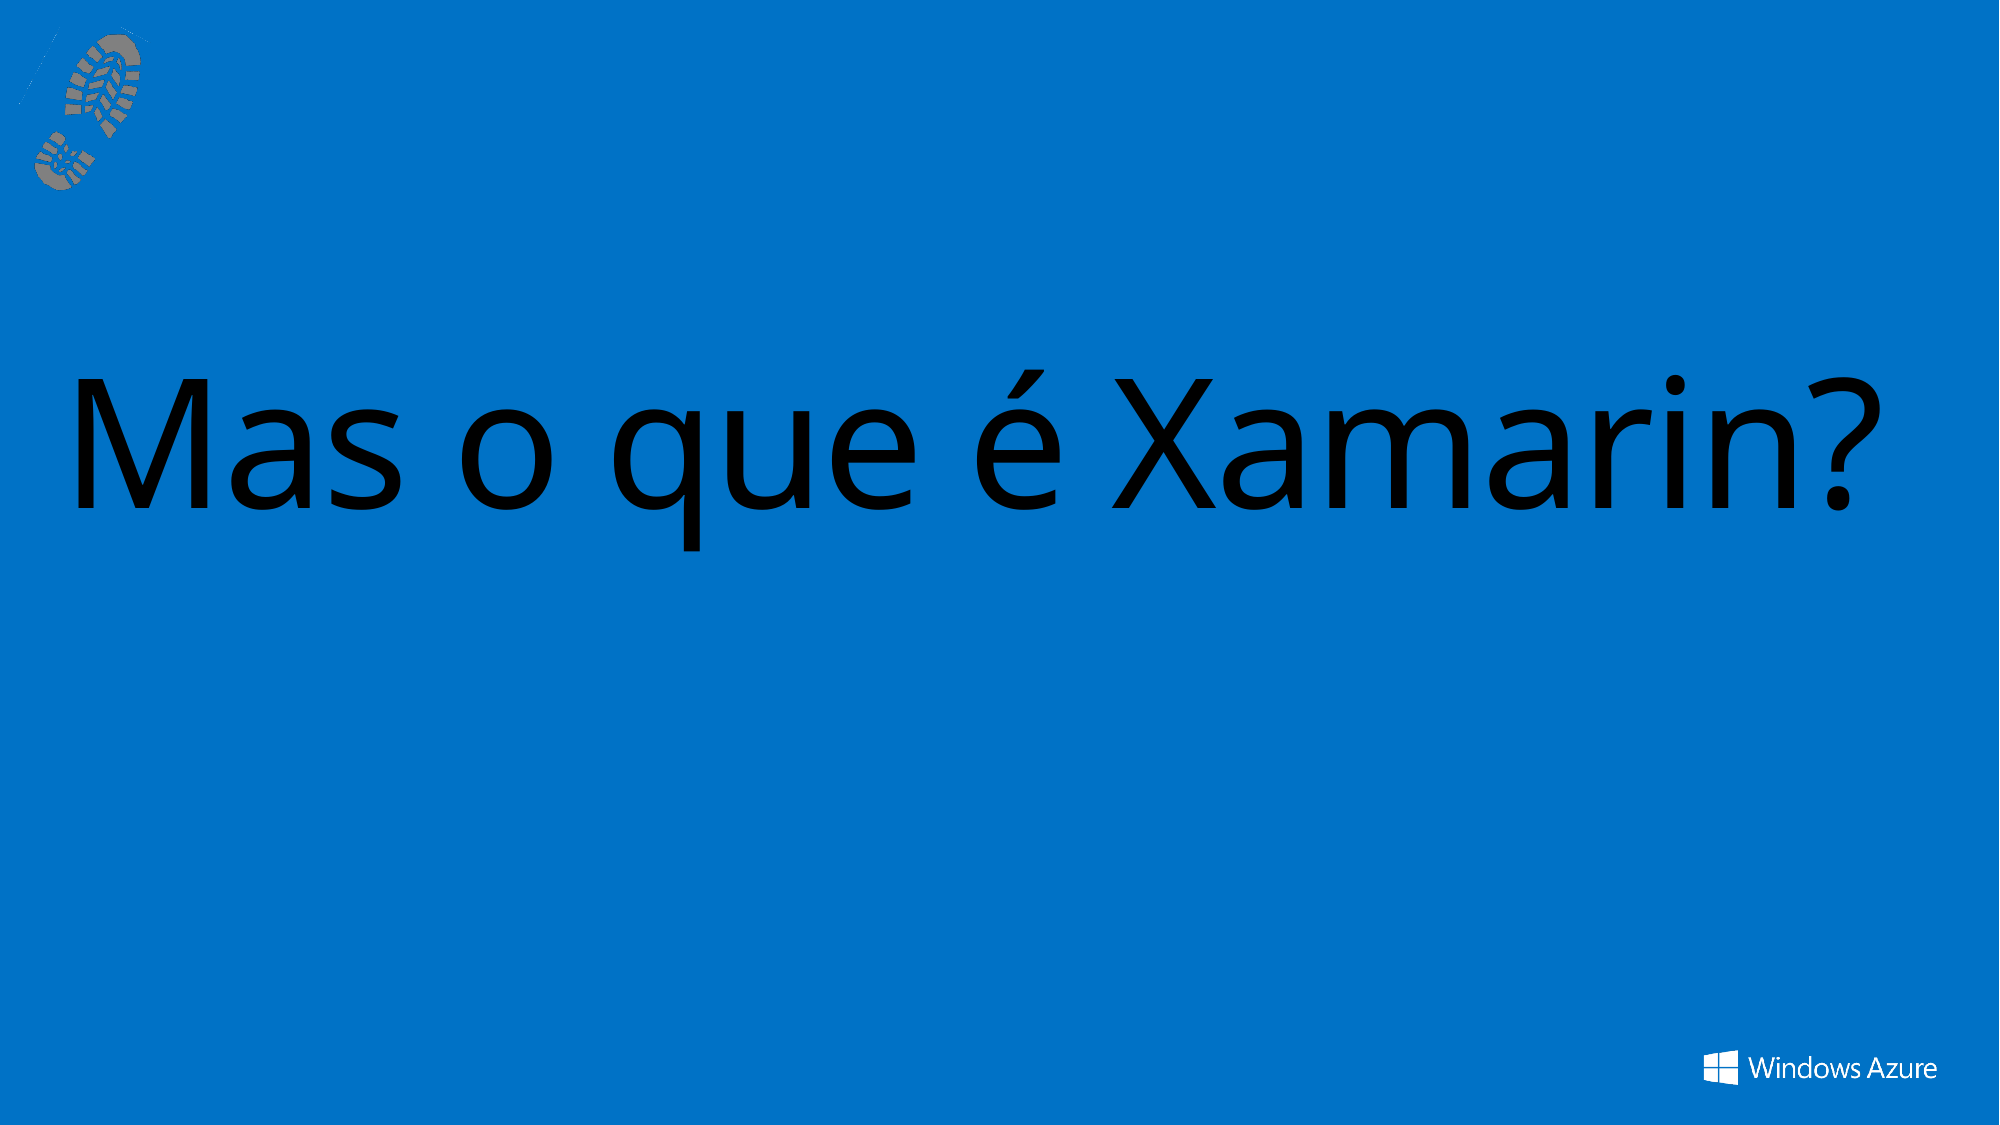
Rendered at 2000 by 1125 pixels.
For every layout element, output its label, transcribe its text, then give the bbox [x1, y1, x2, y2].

picture [1689, 1035, 1956, 1100]
title Mas o que é Xamarin? [44, 341, 1956, 637]
picture [19, 27, 151, 200]
